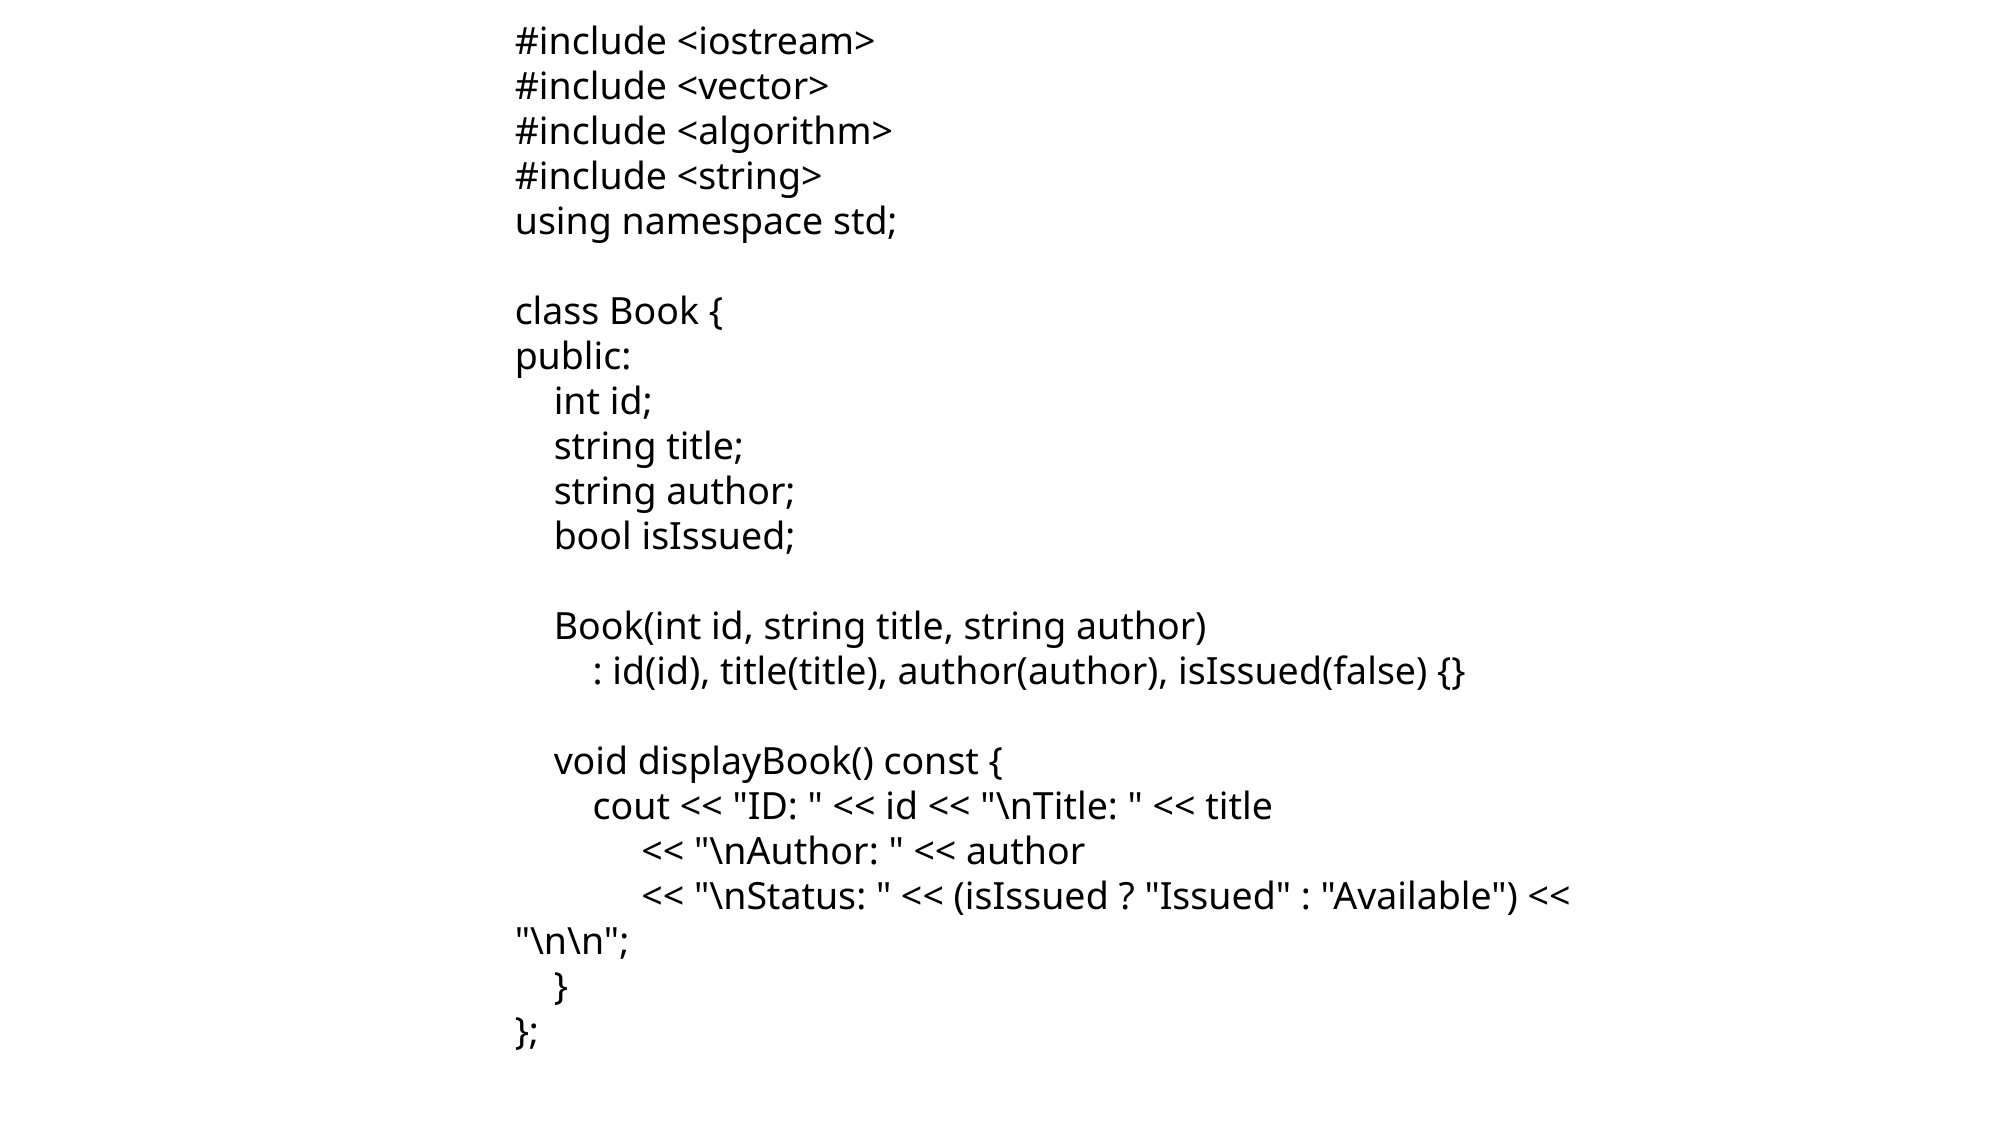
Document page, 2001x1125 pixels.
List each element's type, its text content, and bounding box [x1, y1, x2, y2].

text_box #include <iostream> #include <vector> #include <algorithm> #include <string> using namespace std; class Book { public: int id; string title; string author; bool isIssued; Book(int id, string title, string author) : id(id), title(title), author(author), isIssued(false) {} void displayBook() const { cout << "ID: " << id << "\nTitle: " << title << "\nAuthor: " << author << "\nStatus: " << (isIssued ? "Issued" : "Available") << "\n\n"; } }; [499, 9, 1620, 1060]
